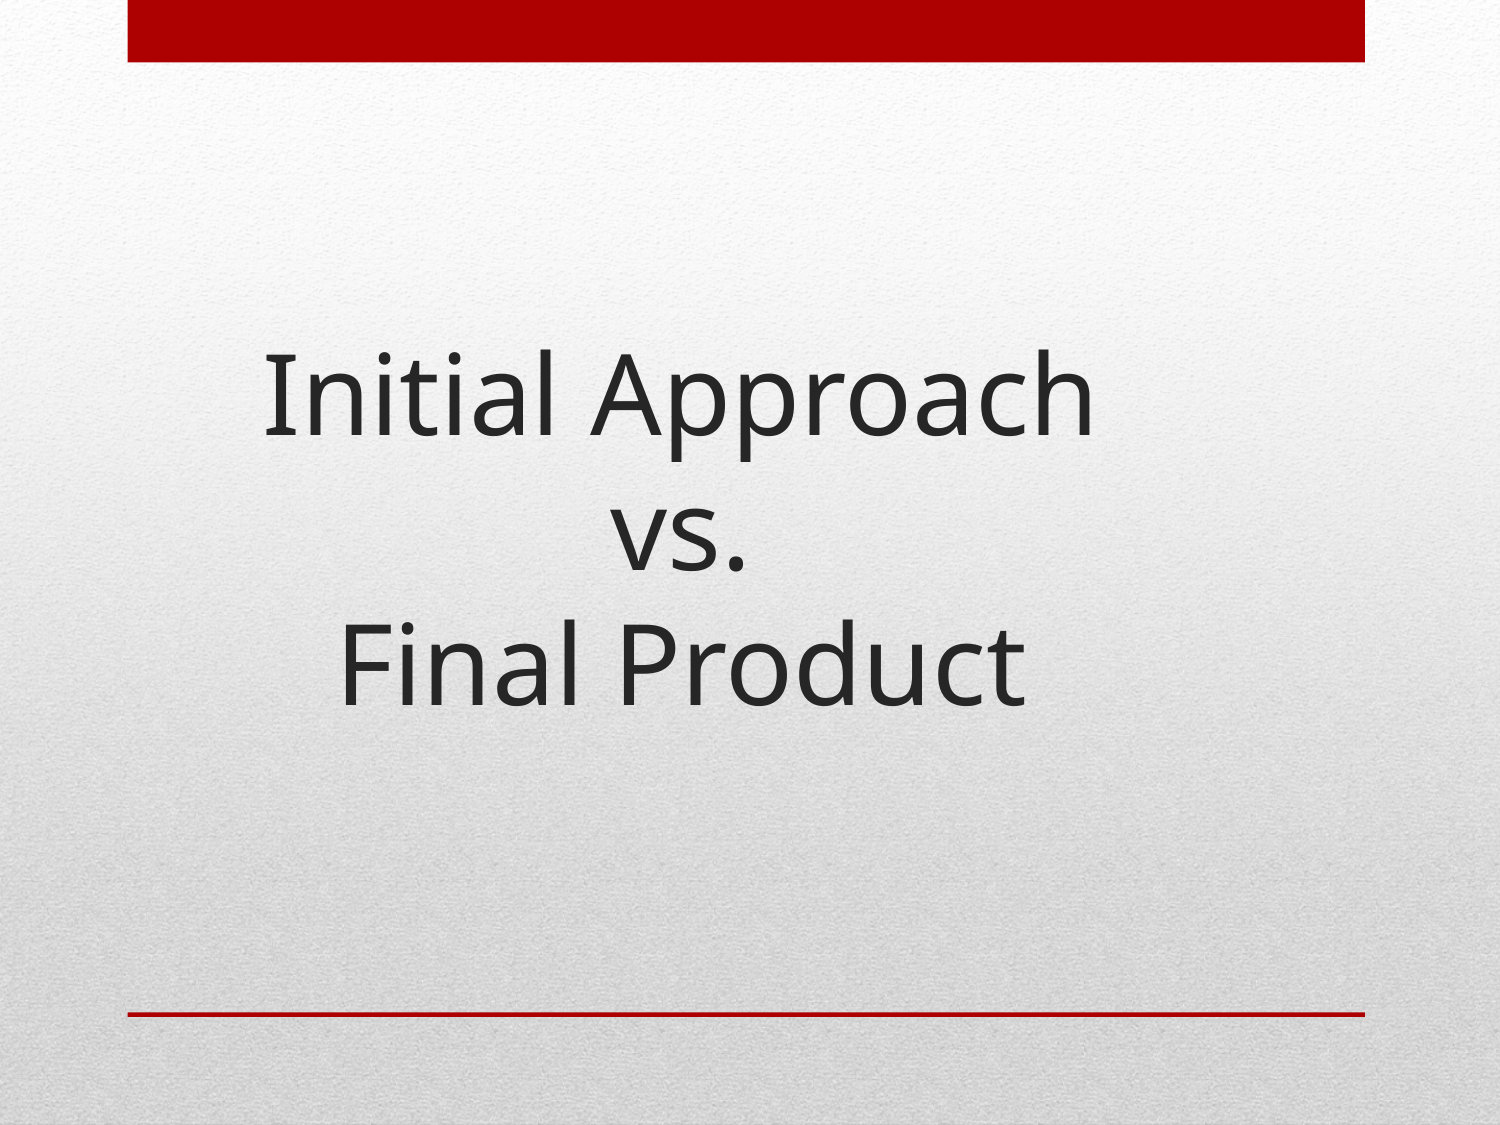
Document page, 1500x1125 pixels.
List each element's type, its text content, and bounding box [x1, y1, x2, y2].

title Initial Approach vs. Final Product [125, 248, 1238, 736]
